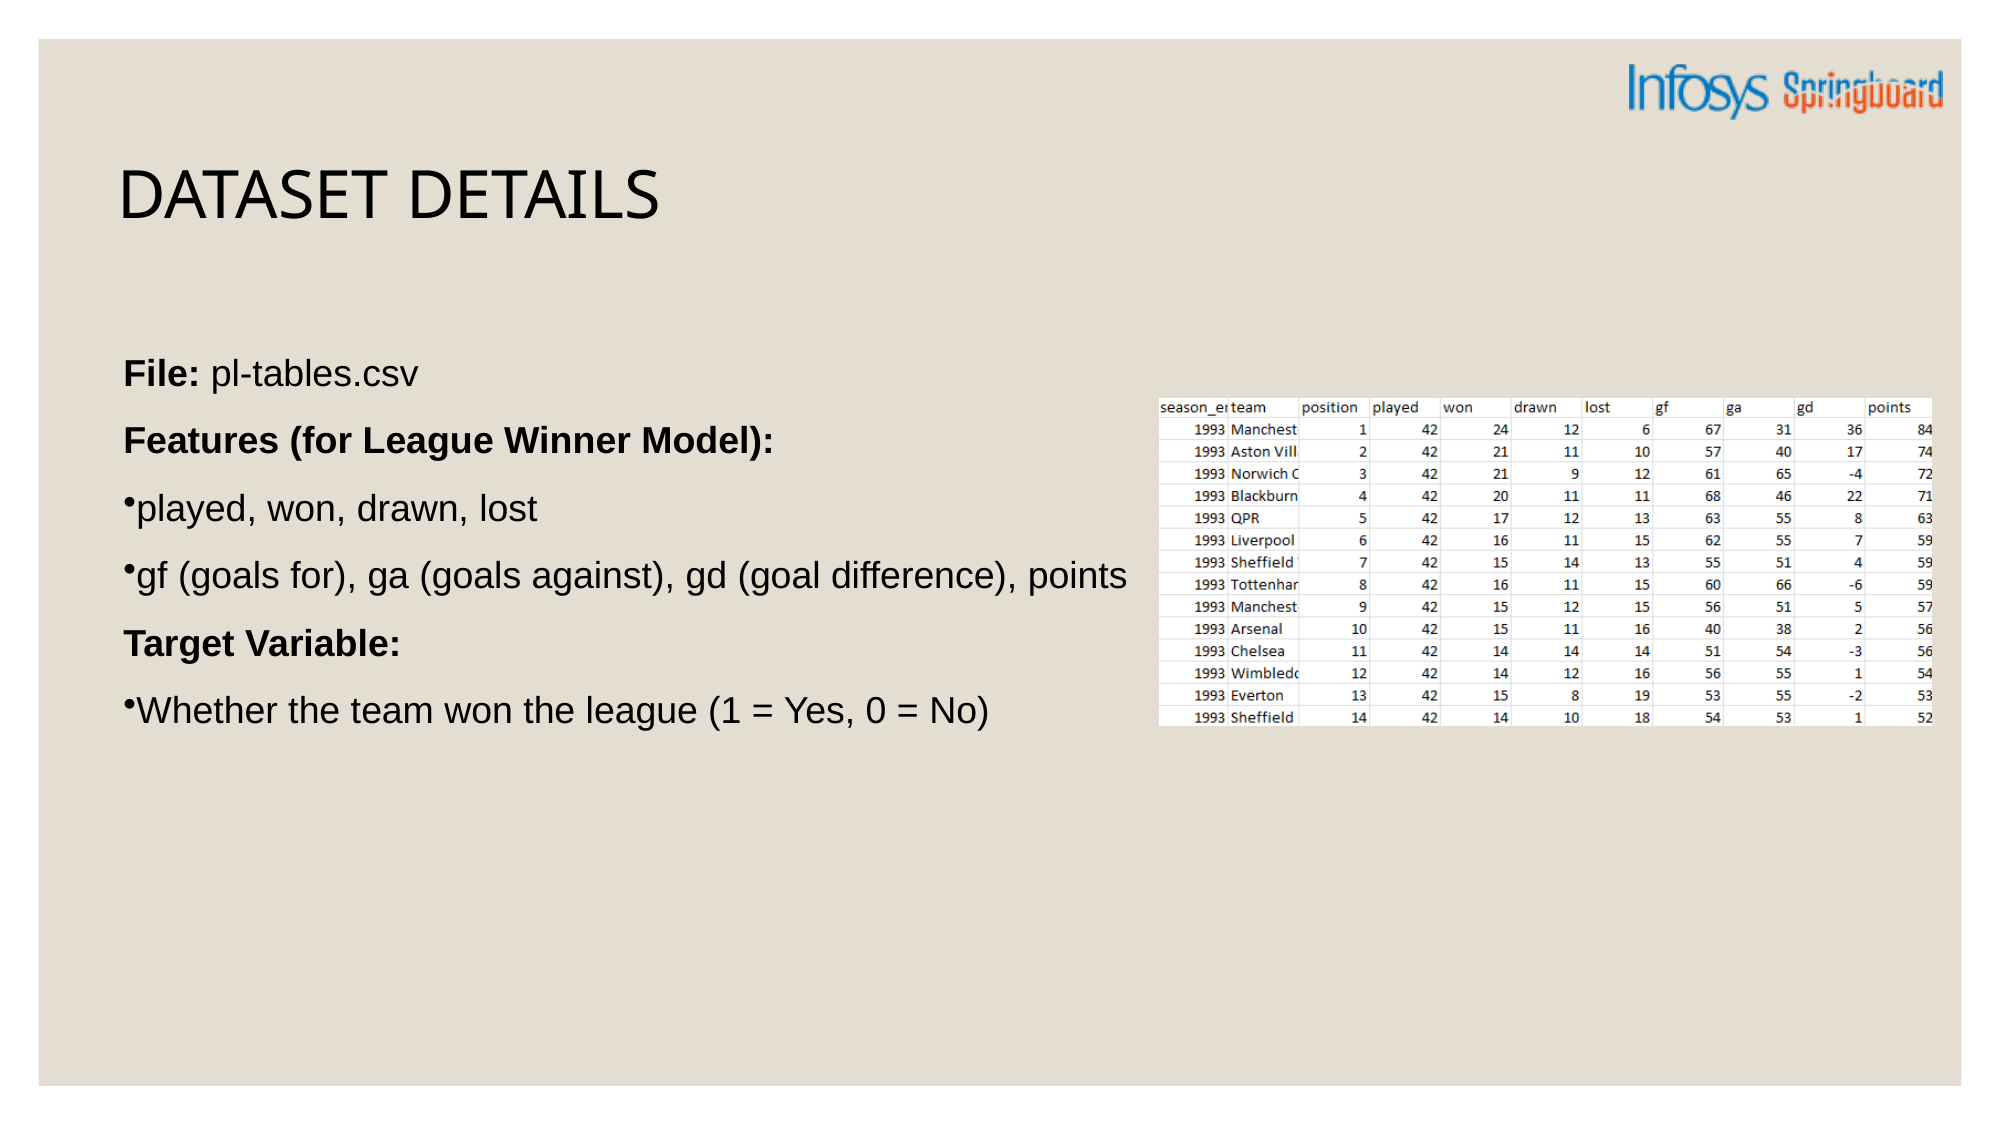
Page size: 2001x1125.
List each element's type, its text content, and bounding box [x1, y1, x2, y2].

text_box DATASET DETAILS [102, 144, 830, 240]
picture [1158, 398, 1932, 726]
picture [1629, 60, 1943, 123]
text_box File: pl-tables.csv Features (for League Winner Model): played, won, drawn, lost gf (goals for), ga (goals against), gd (goal difference), points Target Variable: Whether the team won the league (1 = Yes, 0 = No) [108, 318, 1144, 807]
